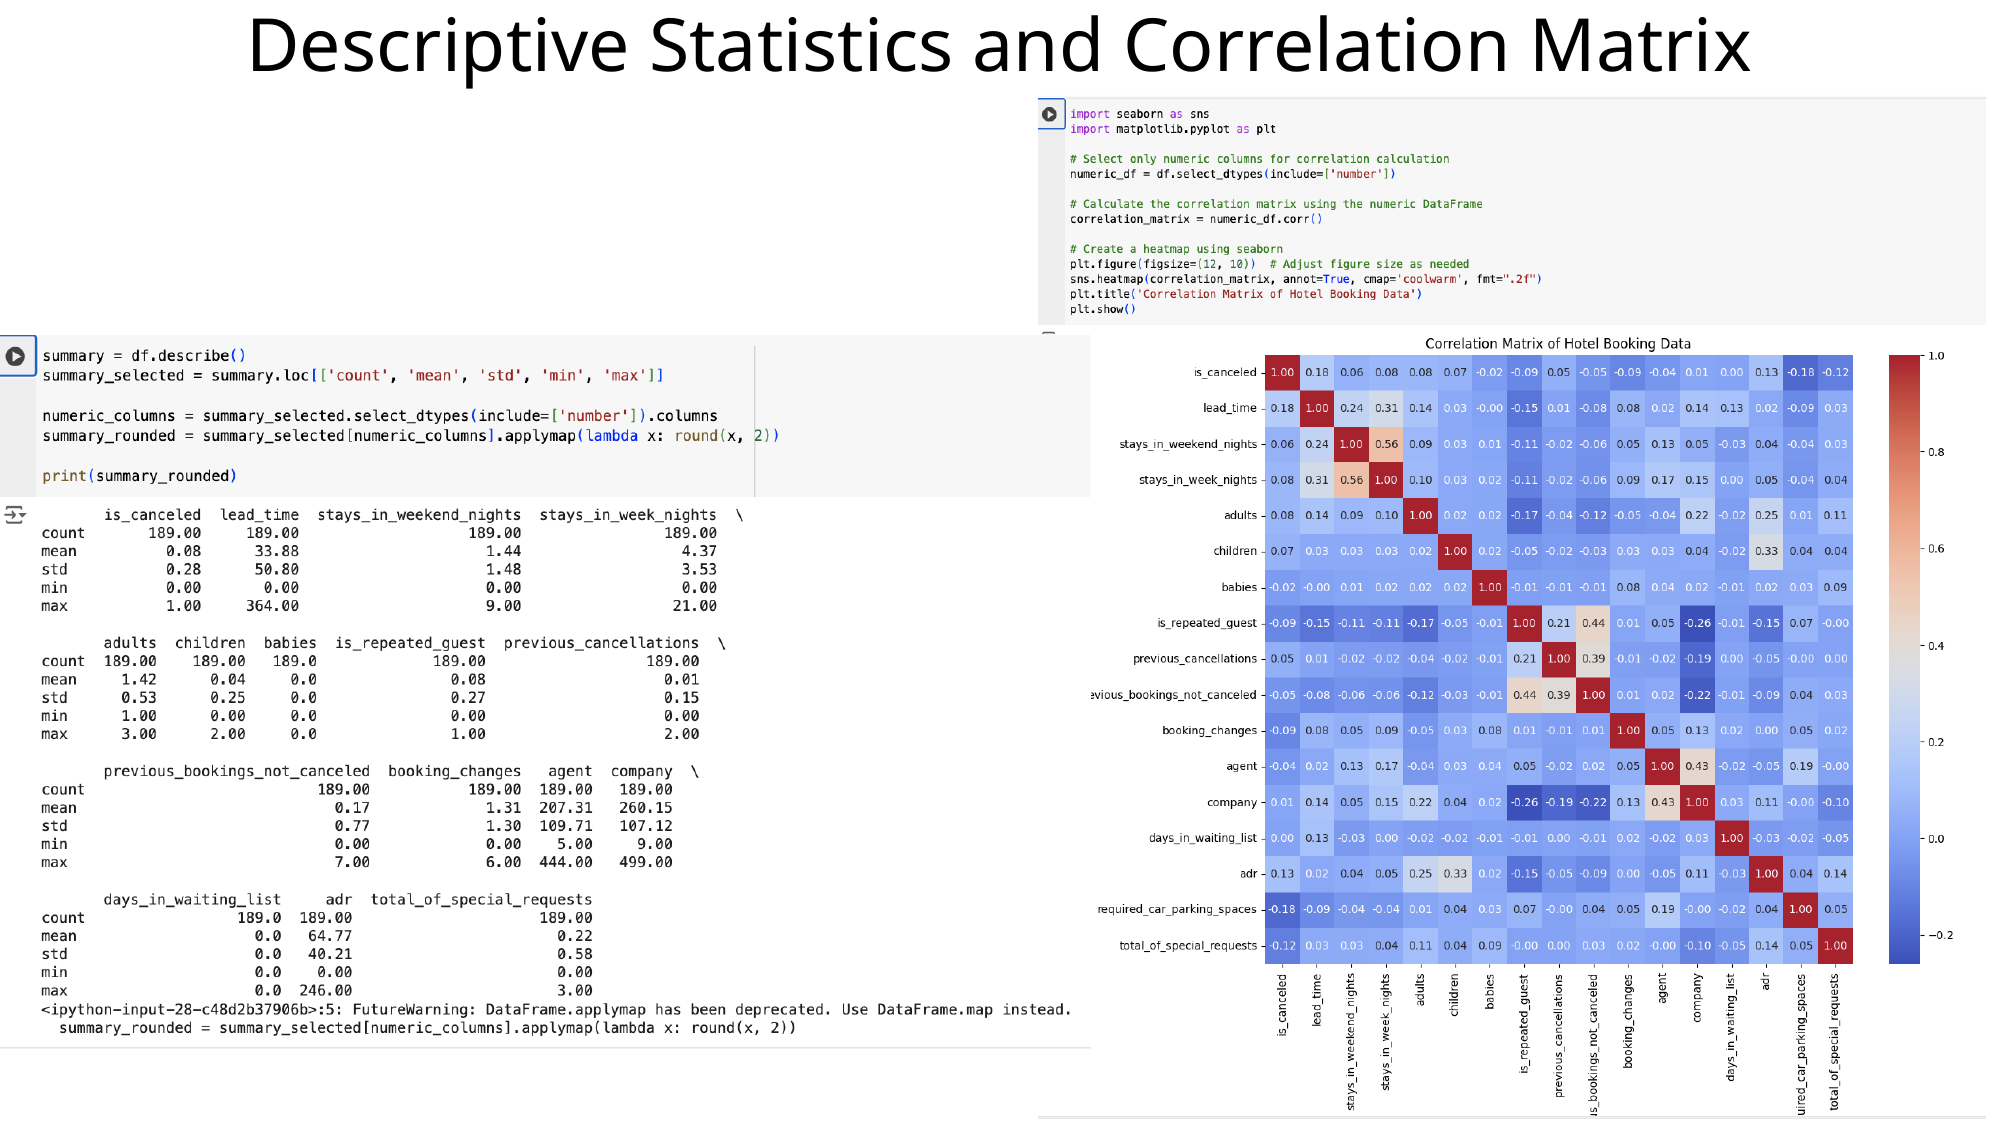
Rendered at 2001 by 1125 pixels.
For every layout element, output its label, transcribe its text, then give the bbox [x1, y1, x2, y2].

picture [0, 334, 1091, 1050]
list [1037, 88, 1987, 1120]
title Descriptive Statistics and Correlation Matrix [0, 0, 2000, 95]
